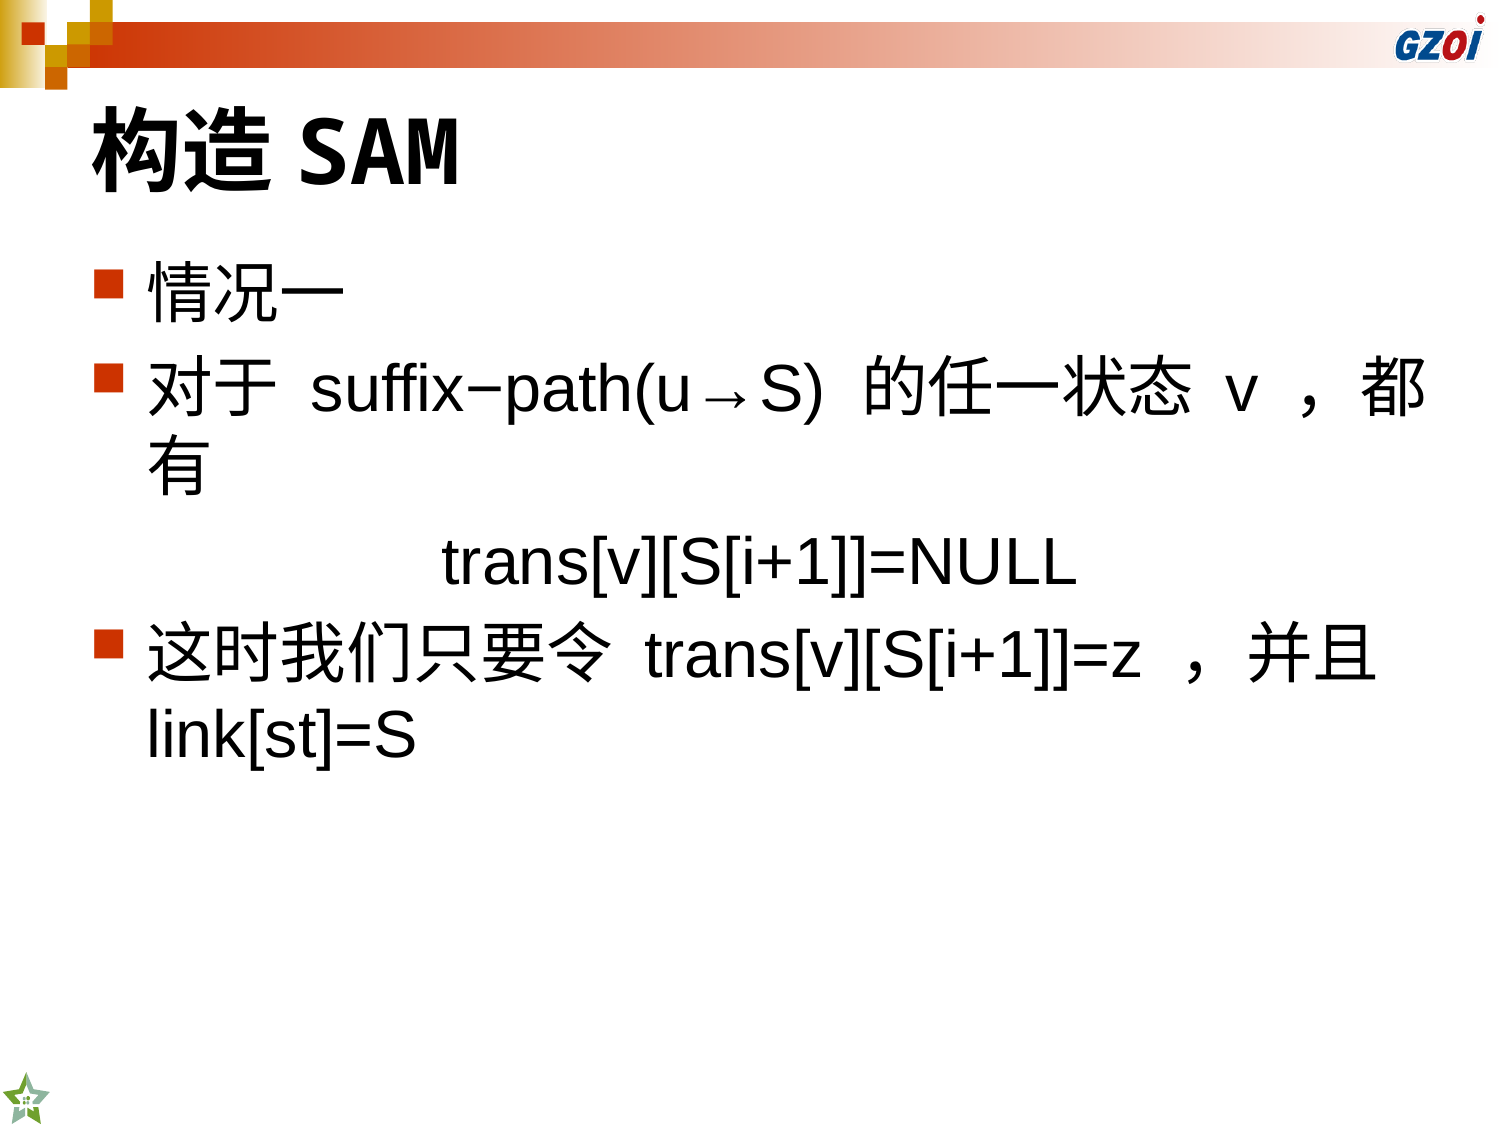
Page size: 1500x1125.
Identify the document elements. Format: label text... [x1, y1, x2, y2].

picture [1392, 8, 1492, 72]
title 构造SAM [75, 75, 1425, 220]
list 情况一 对于 suffix−path(u→S) 的任一状态 v ，都有 trans[v][S[i+1]]=NULL 这时我们只要令 trans[v][S[i+1]]=z ，并且 link[st]=S [75, 243, 1459, 963]
